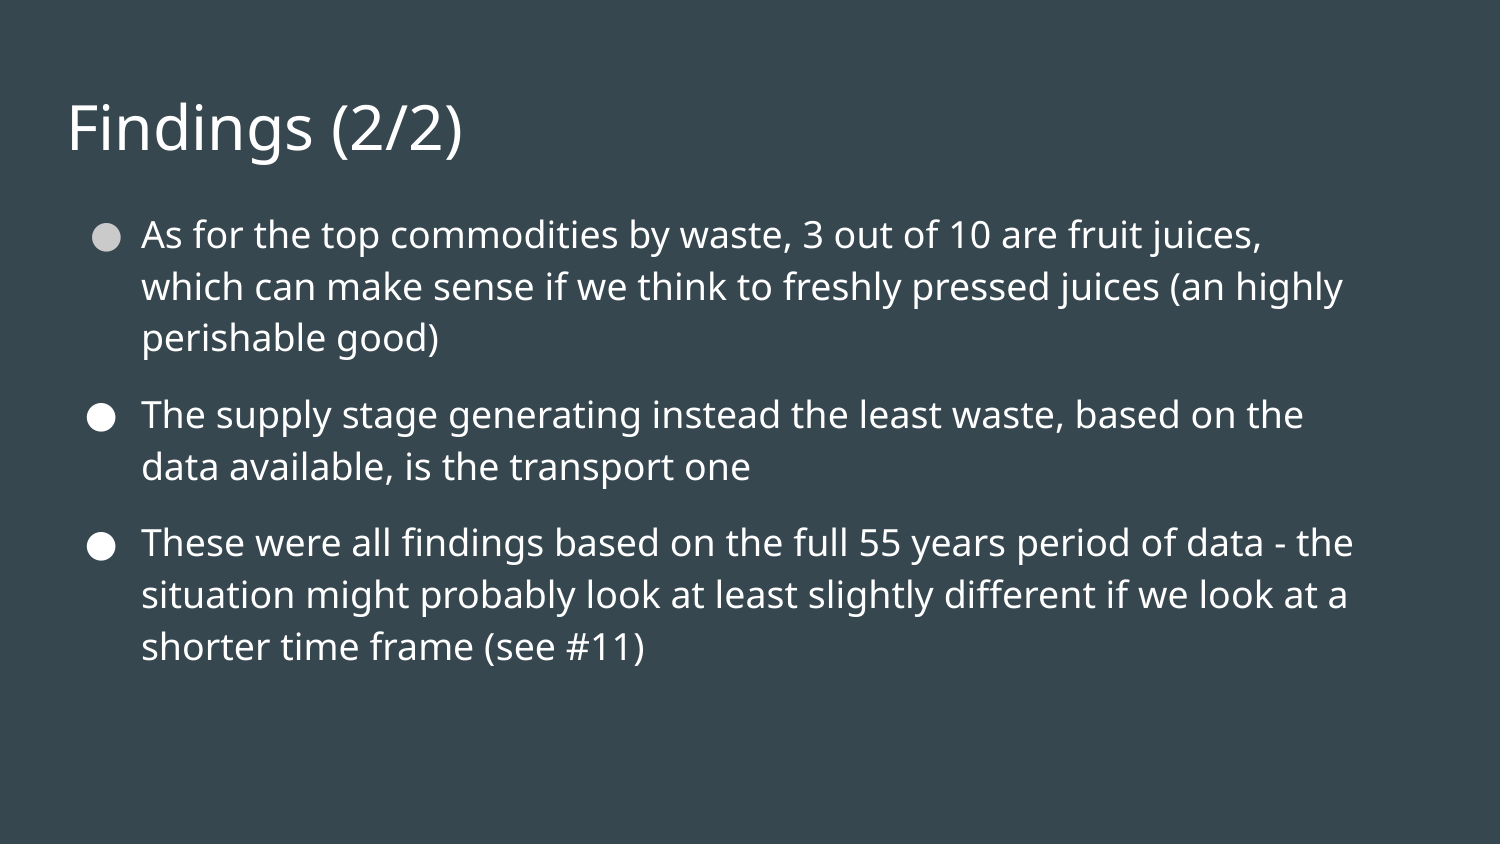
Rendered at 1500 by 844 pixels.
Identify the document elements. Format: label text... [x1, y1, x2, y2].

list As for the top commodities by waste, 3 out of 10 are fruit juices, which can make sense if we think to freshly pressed juices (an highly perishable good) The supply stage generating instead the least waste, based on the data available, is the transport one These were all findings based on the full 55 years period of data - the situation might probably look at least slightly different if we look at a shorter time frame (see #11) [51, 189, 1381, 750]
title Findings (2/2) [51, 72, 1449, 167]
